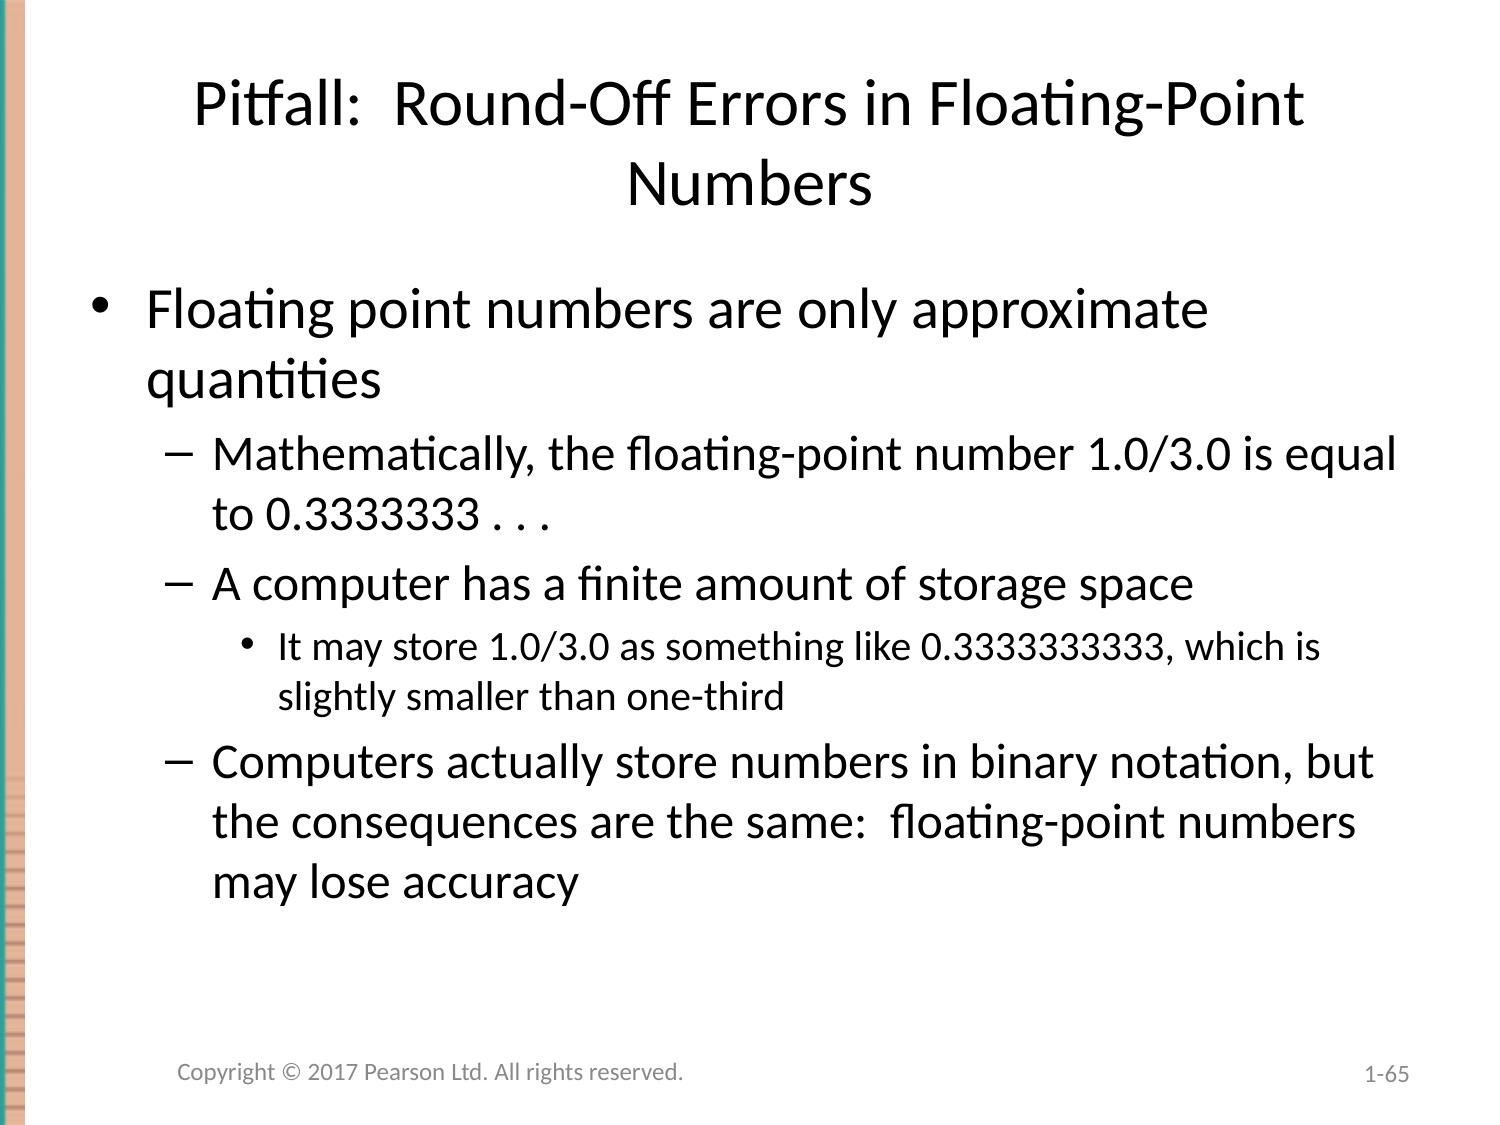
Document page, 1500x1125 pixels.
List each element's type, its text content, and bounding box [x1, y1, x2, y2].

list Floating point numbers are only approximate quantities Mathematically, the floating-point number 1.0/3.0 is equal to 0.3333333 . . . A computer has a finite amount of storage space It may store 1.0/3.0 as something like 0.3333333333, which is slightly smaller than one-third Computers actually store numbers in binary notation, but the consequences are the same: floating-point numbers may lose accuracy [75, 262, 1425, 1005]
footer Copyright © 2017 Pearson Ltd. All rights reserved. [75, 1040, 788, 1100]
picture [0, 0, 25, 1125]
slide_number 1-65 [1074, 1042, 1425, 1103]
title Pitfall: Round-Off Errors in Floating-Point Numbers [75, 45, 1425, 233]
